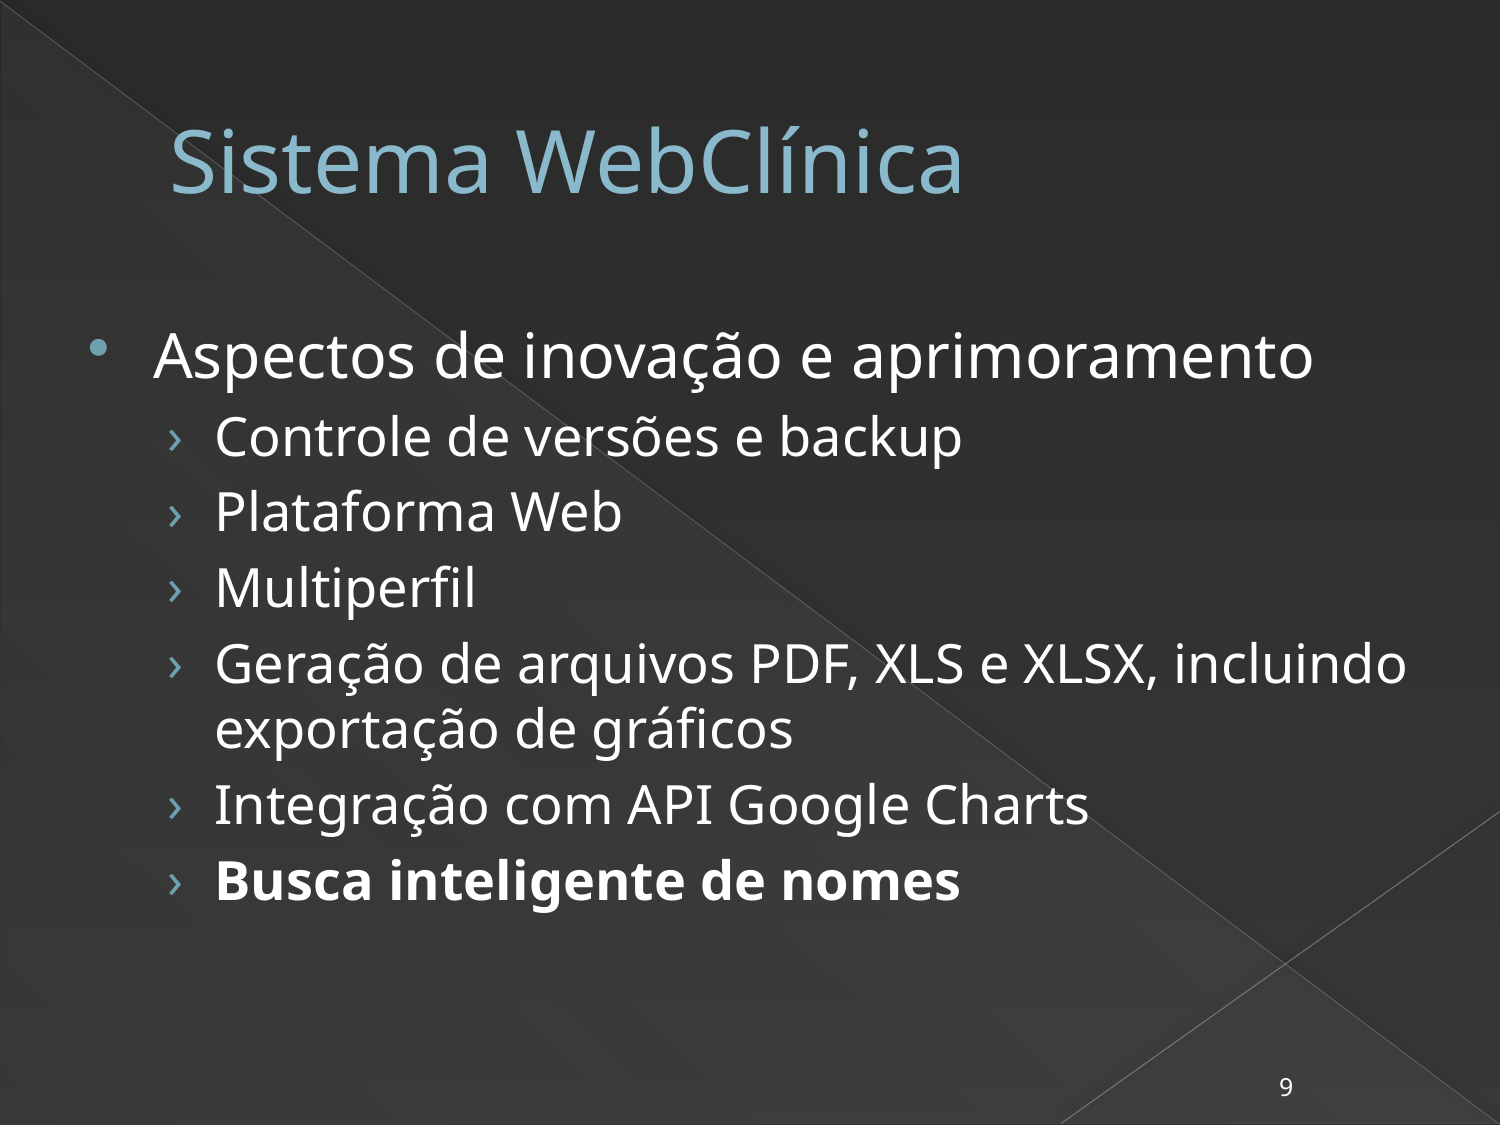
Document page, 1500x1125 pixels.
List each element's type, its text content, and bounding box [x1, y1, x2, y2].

slide_number 9 [1245, 1063, 1328, 1113]
title Sistema WebClínica [75, 43, 1425, 274]
list Aspectos de inovação e aprimoramento Controle de versões e backup Plataforma Web Multiperfil Geração de arquivos PDF, XLS e XLSX, incluindo exportação de gráficos Integração com API Google Charts Busca inteligente de nomes [64, 308, 1459, 1059]
